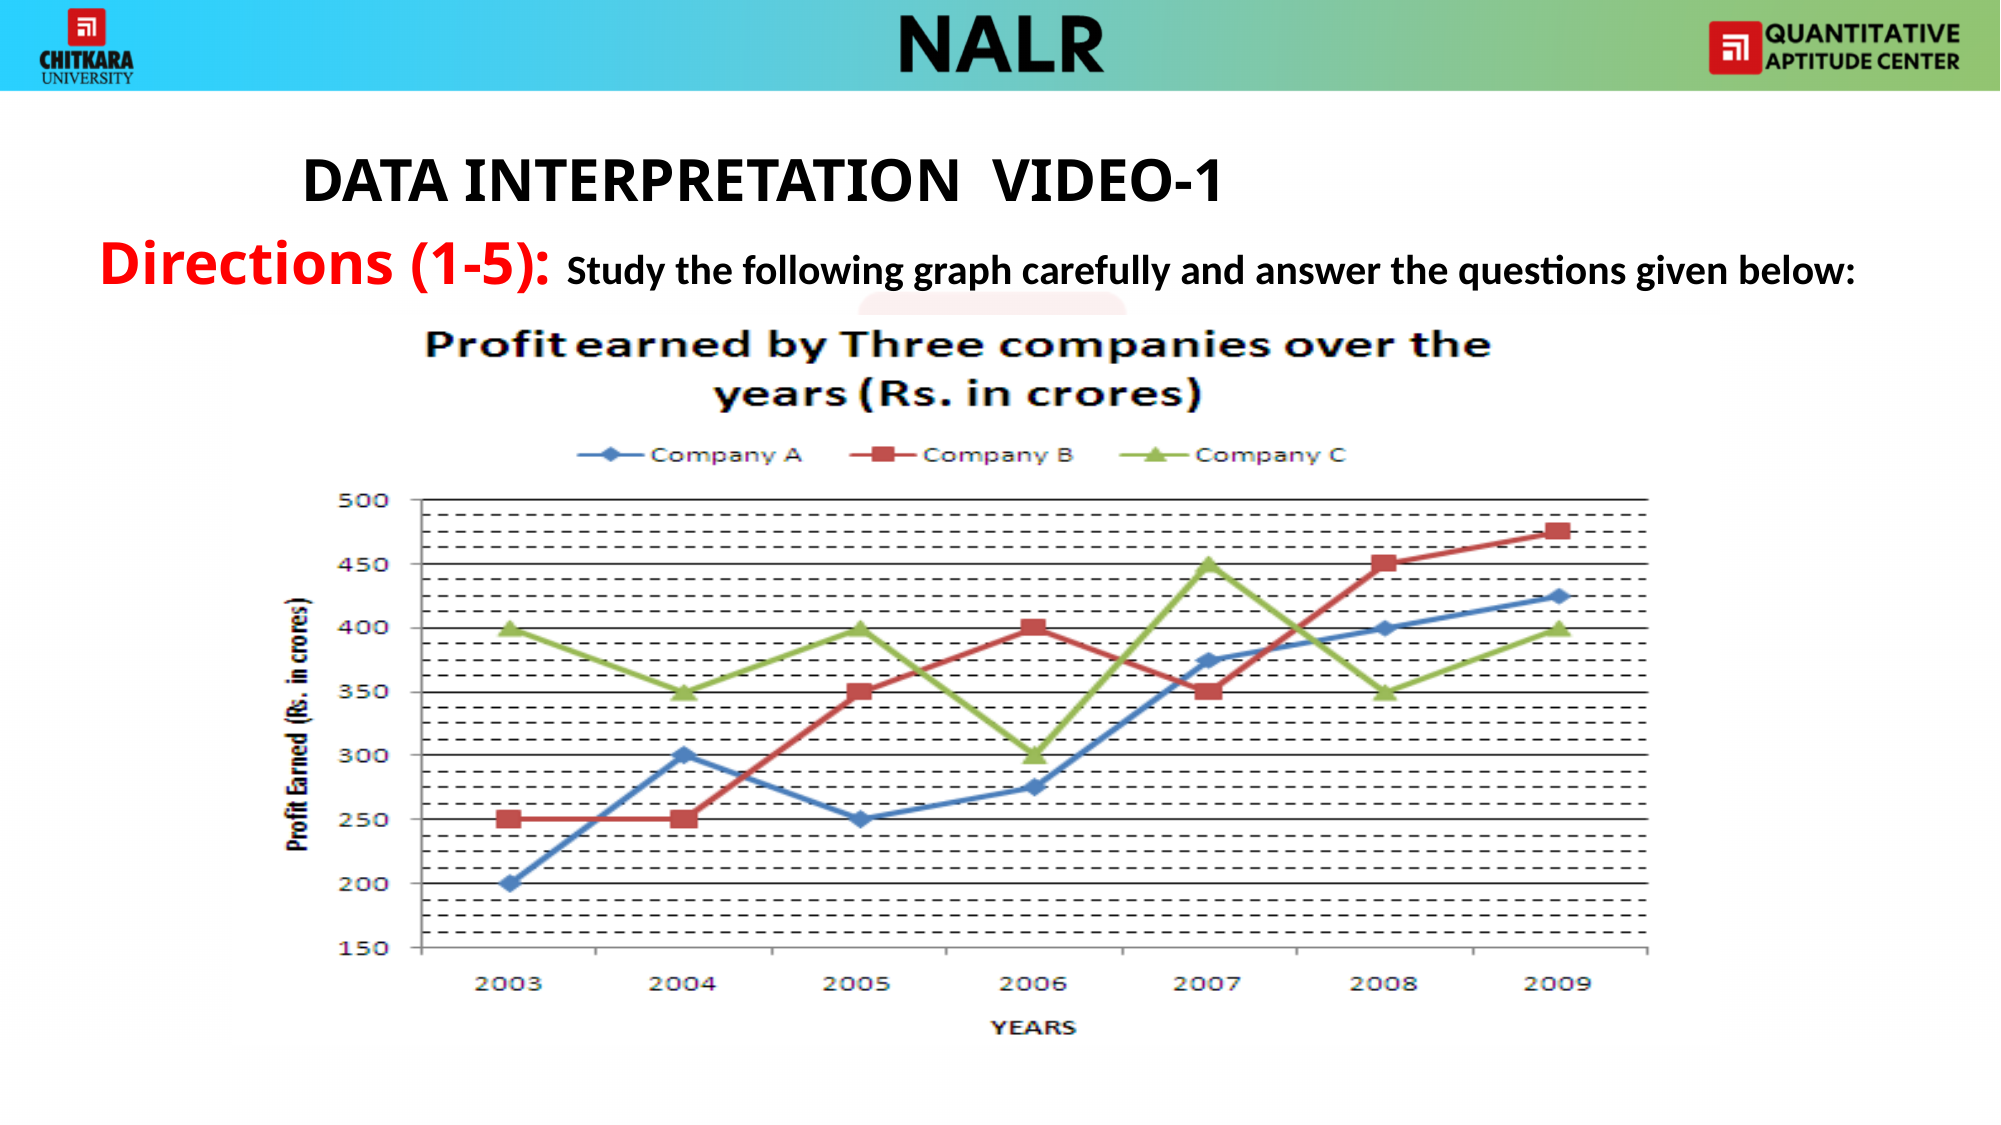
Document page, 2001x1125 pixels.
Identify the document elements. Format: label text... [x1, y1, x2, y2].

picture [0, 0, 2000, 1125]
title [41, 31, 1959, 142]
list DATA INTERPRETATION VIDEO-1 Directions (1-5): Study the following graph carefully and answer the questions given below: [83, 143, 2000, 996]
